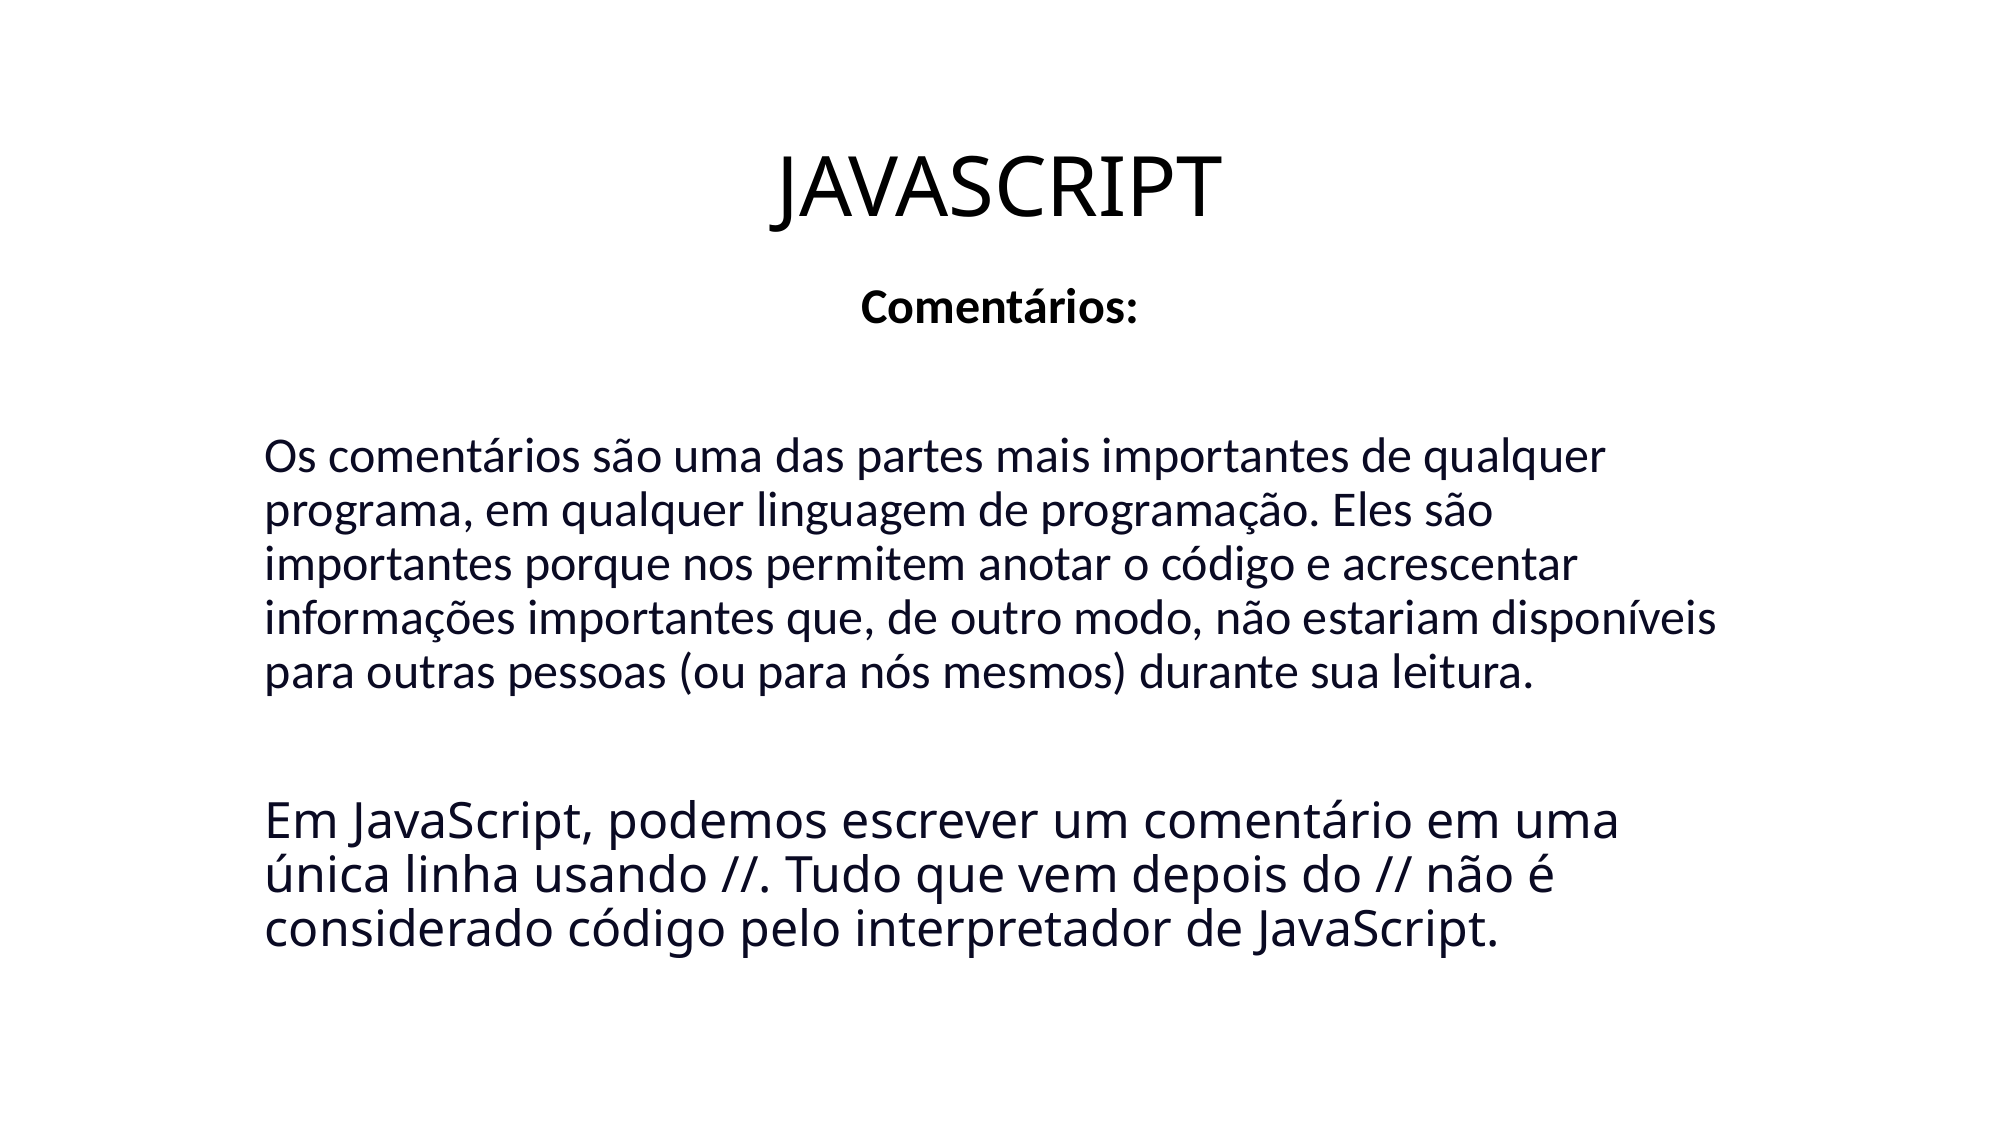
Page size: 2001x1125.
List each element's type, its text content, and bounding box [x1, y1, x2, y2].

subtitle Comentários: Os comentários são uma das partes mais importantes de qualquer programa, em qualquer linguagem de programação. Eles são importantes porque nos permitem anotar o código e acrescentar informações importantes que, de outro modo, não estariam disponíveis para outras pessoas (ou para nós mesmos) durante sua leitura. Em JavaScript, podemos escrever um comentário em uma única linha usando //. Tudo que vem depois do // não é considerado código pelo interpretador de JavaScript. [249, 272, 1750, 1093]
title JAVASCRIPT [249, 85, 1750, 242]
